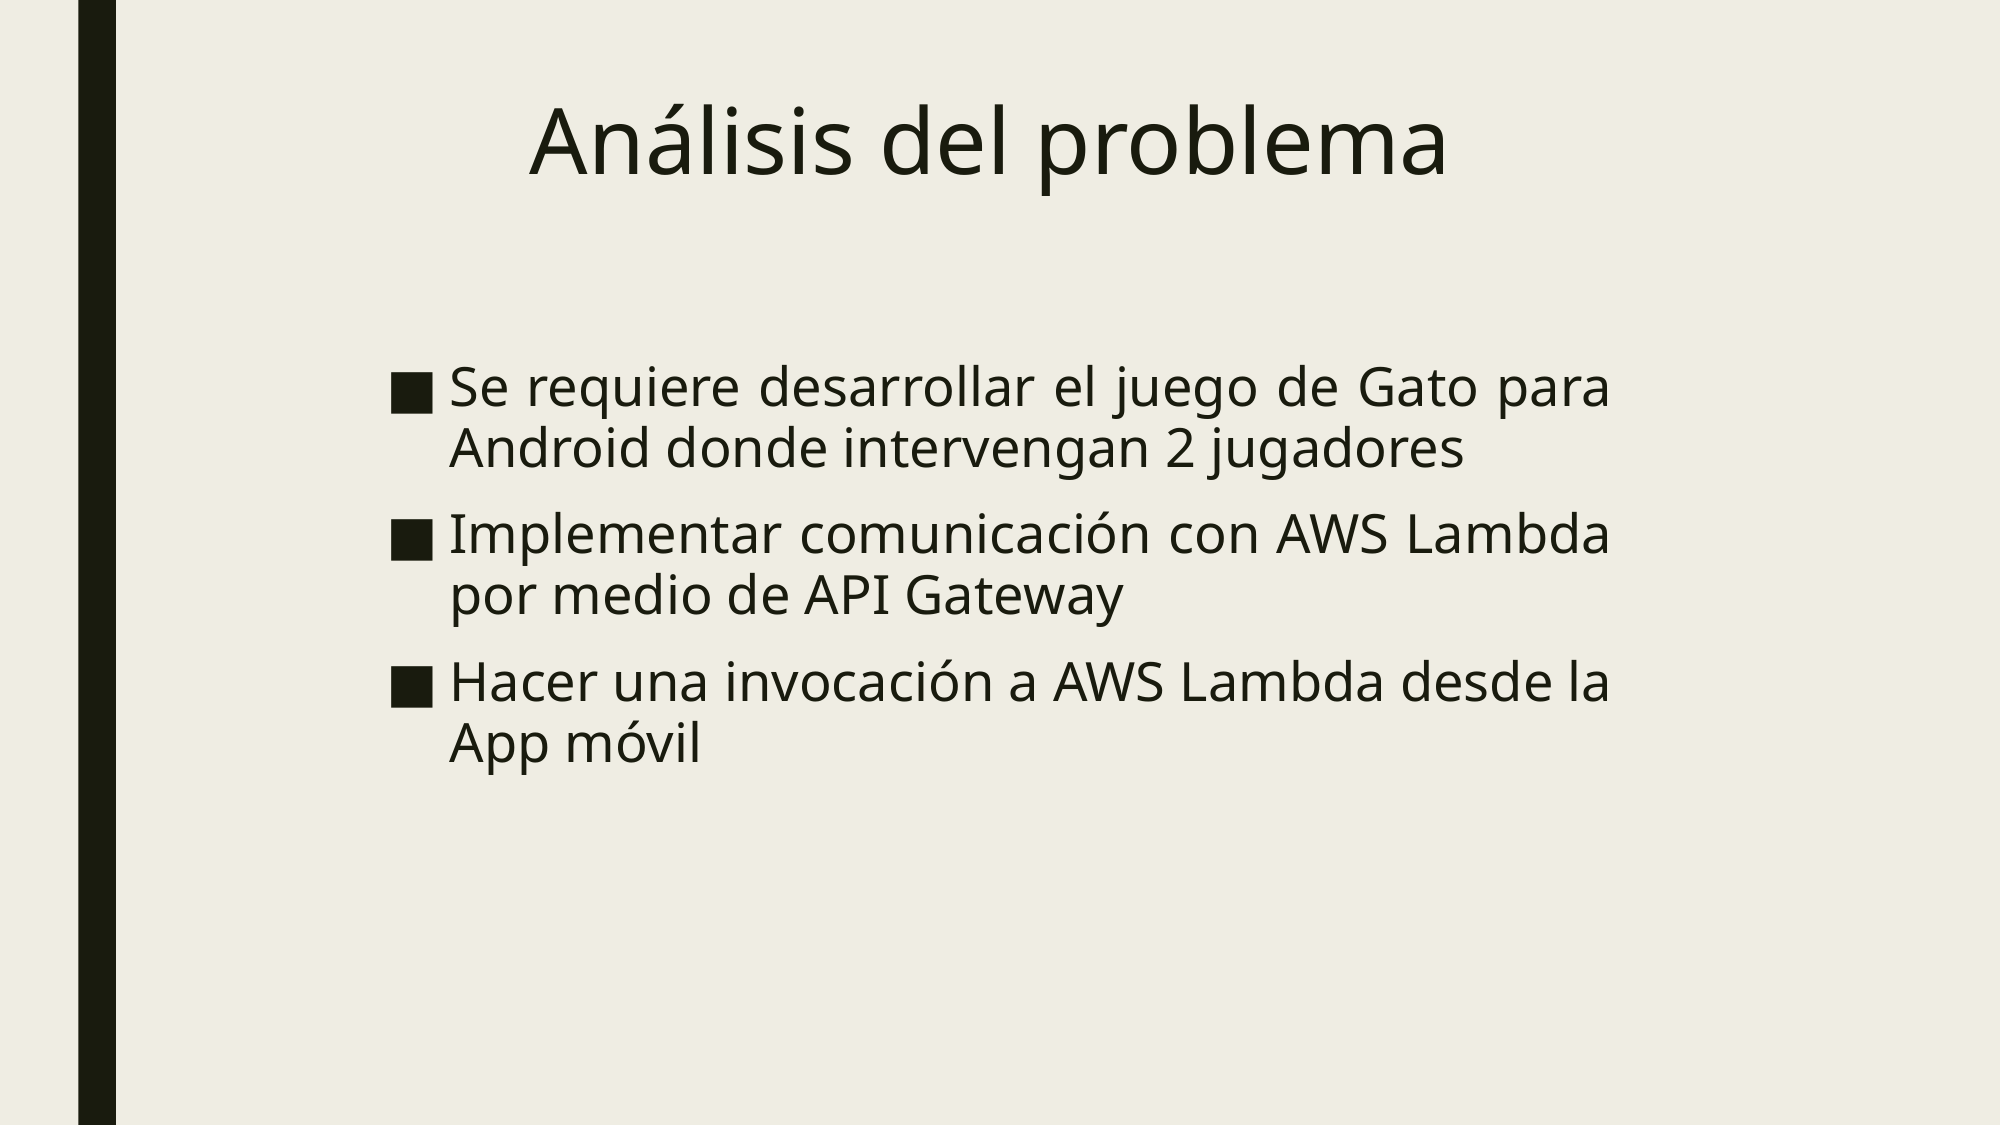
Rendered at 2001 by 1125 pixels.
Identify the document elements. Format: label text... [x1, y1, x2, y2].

title Análisis del problema [514, 89, 1486, 252]
list Se requiere desarrollar el juego de Gato para Android donde intervengan 2 jugadores Implementar comunicación con AWS Lambda por medio de API Gateway Hacer una invocación a AWS Lambda desde la App móvil [371, 350, 1629, 860]
